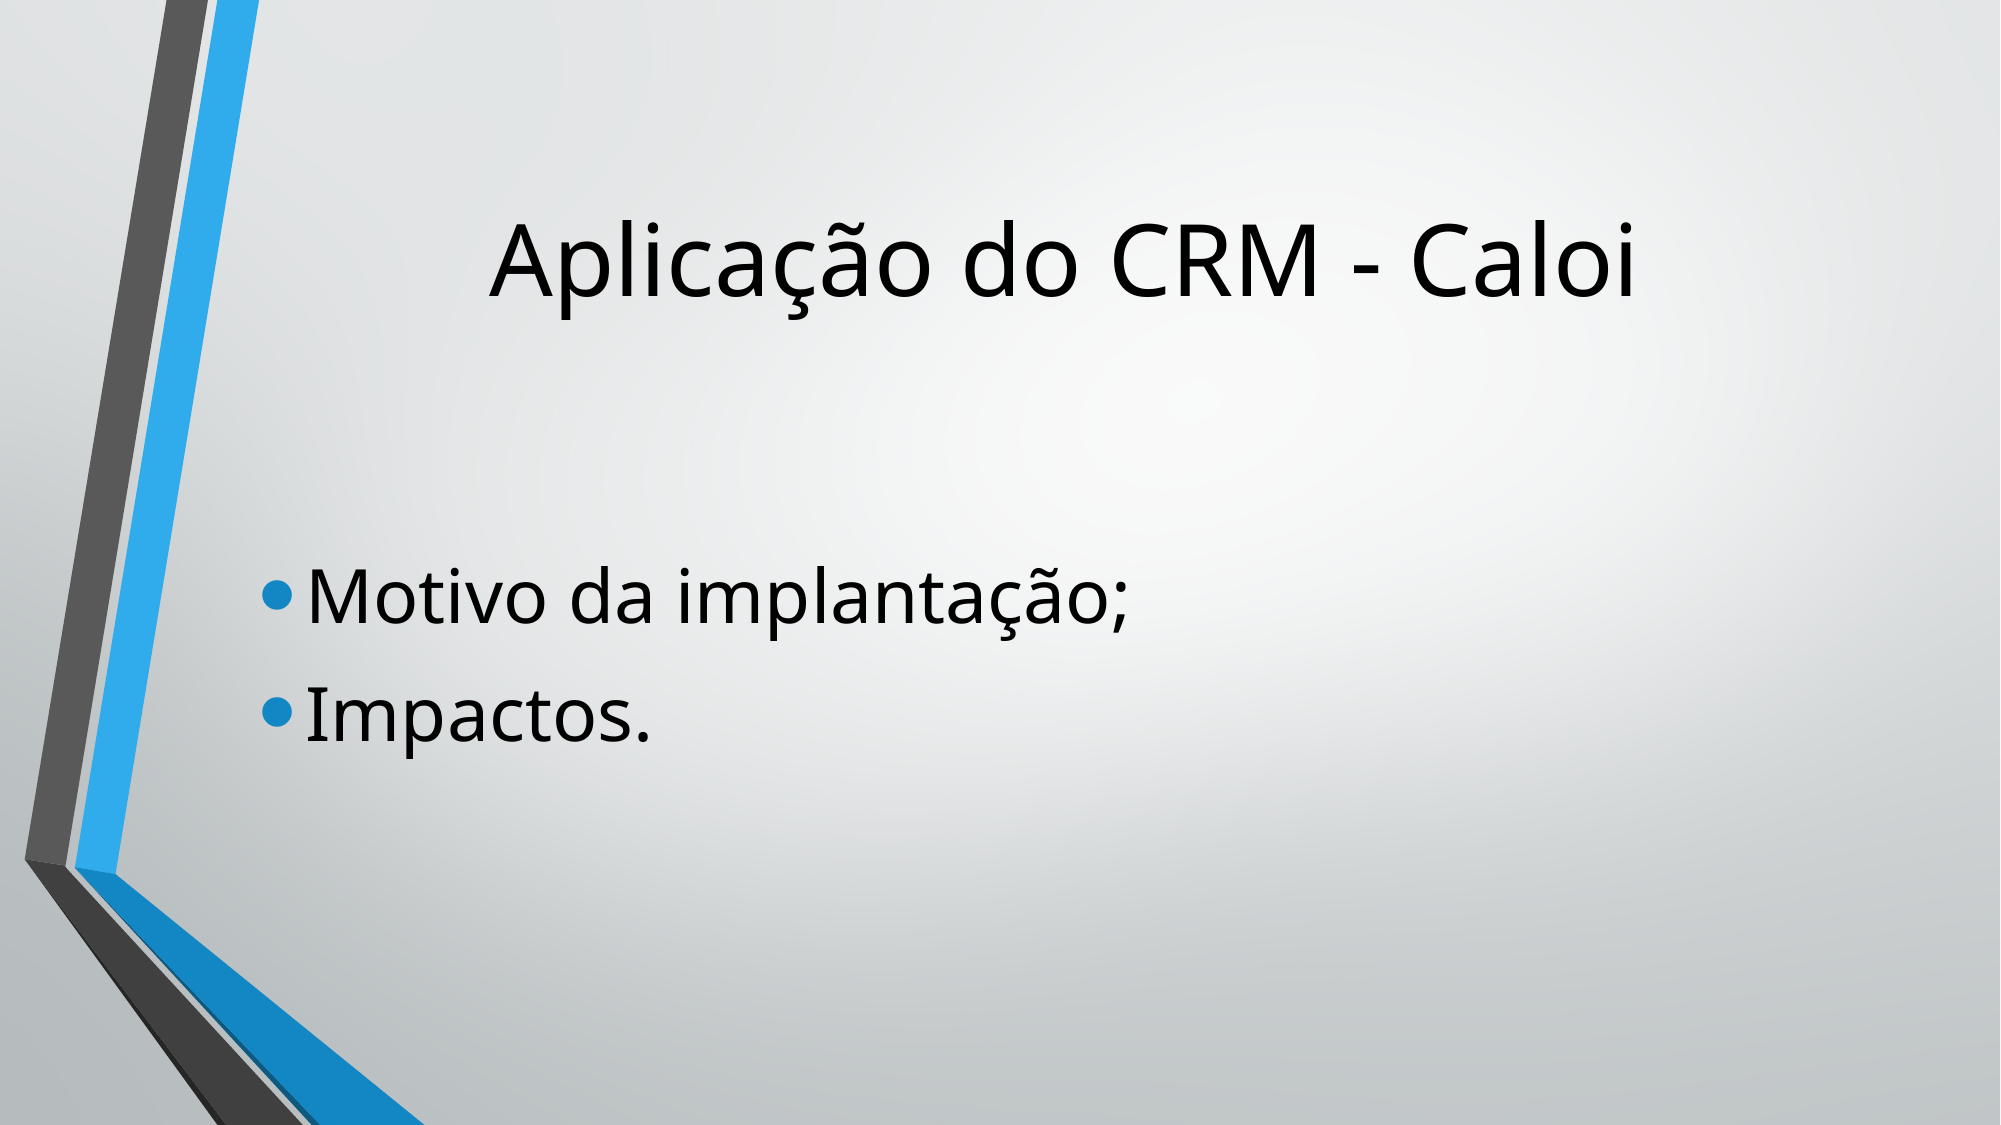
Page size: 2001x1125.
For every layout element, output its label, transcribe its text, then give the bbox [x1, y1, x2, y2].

title Aplicação do CRM - Caloi [243, 112, 1887, 400]
list Motivo da implantação; Impactos. [243, 437, 1887, 950]
